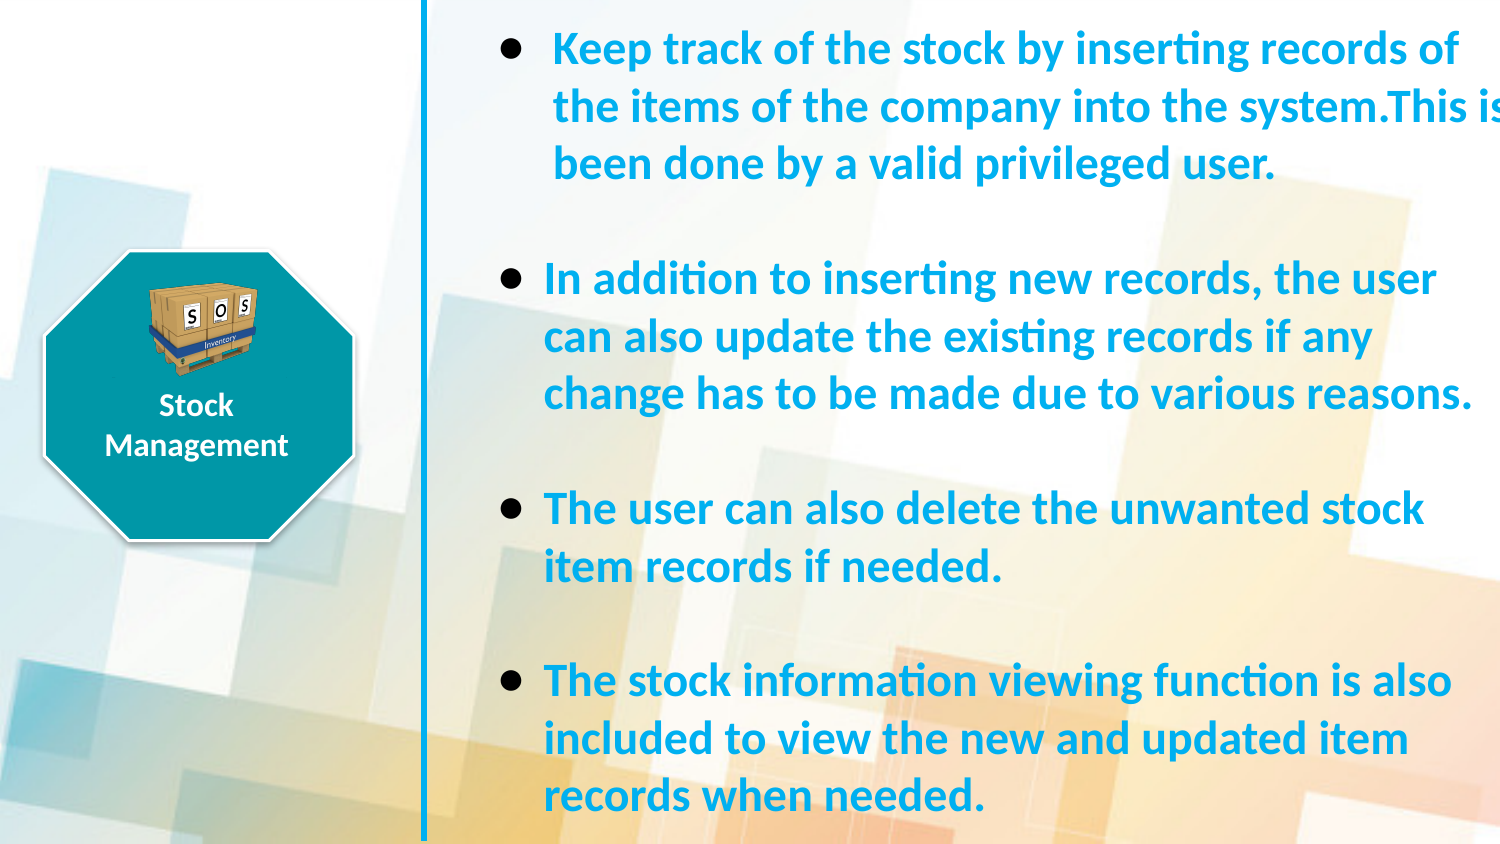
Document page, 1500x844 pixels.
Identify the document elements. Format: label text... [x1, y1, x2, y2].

text_box [44, 250, 354, 541]
picture [0, 0, 458, 844]
text_box Stock Management [56, 375, 337, 472]
list Keep track of the stock by inserting records of the items of the company into the system.This is been done by a valid privileged user. In addition to inserting new records, the user can also update the existing records if any change has to be made due to various reasons. The user can also delete the unwanted stock item records if needed. The stock information viewing function is also included to view the new and updated item records when needed. [458, 0, 1500, 844]
